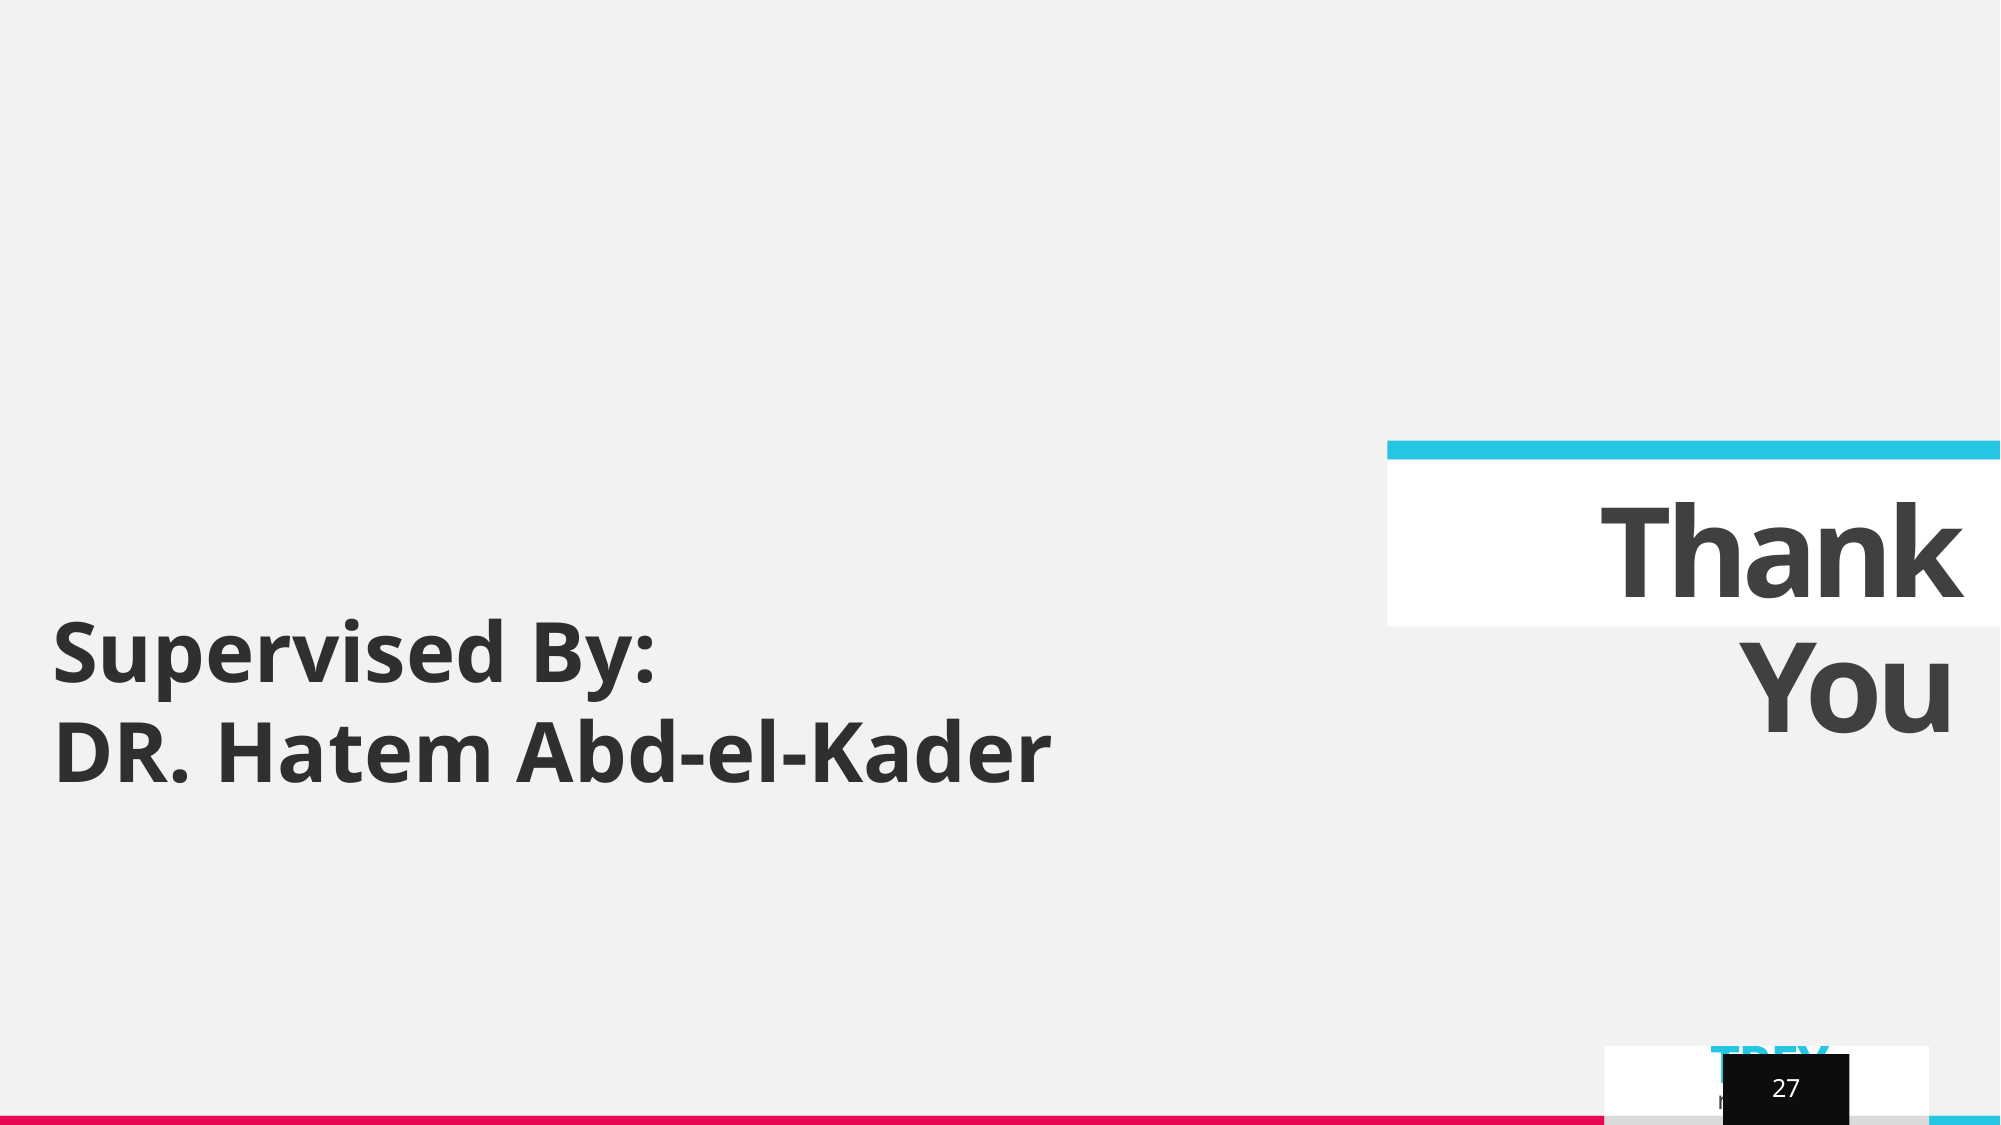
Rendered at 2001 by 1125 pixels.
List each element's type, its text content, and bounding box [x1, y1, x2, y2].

text_box Supervised By: DR. Hatem Abd-el-Kader [37, 592, 1069, 807]
title Thank You [1387, 460, 2000, 627]
slide_number 27 [1723, 1054, 1850, 1125]
